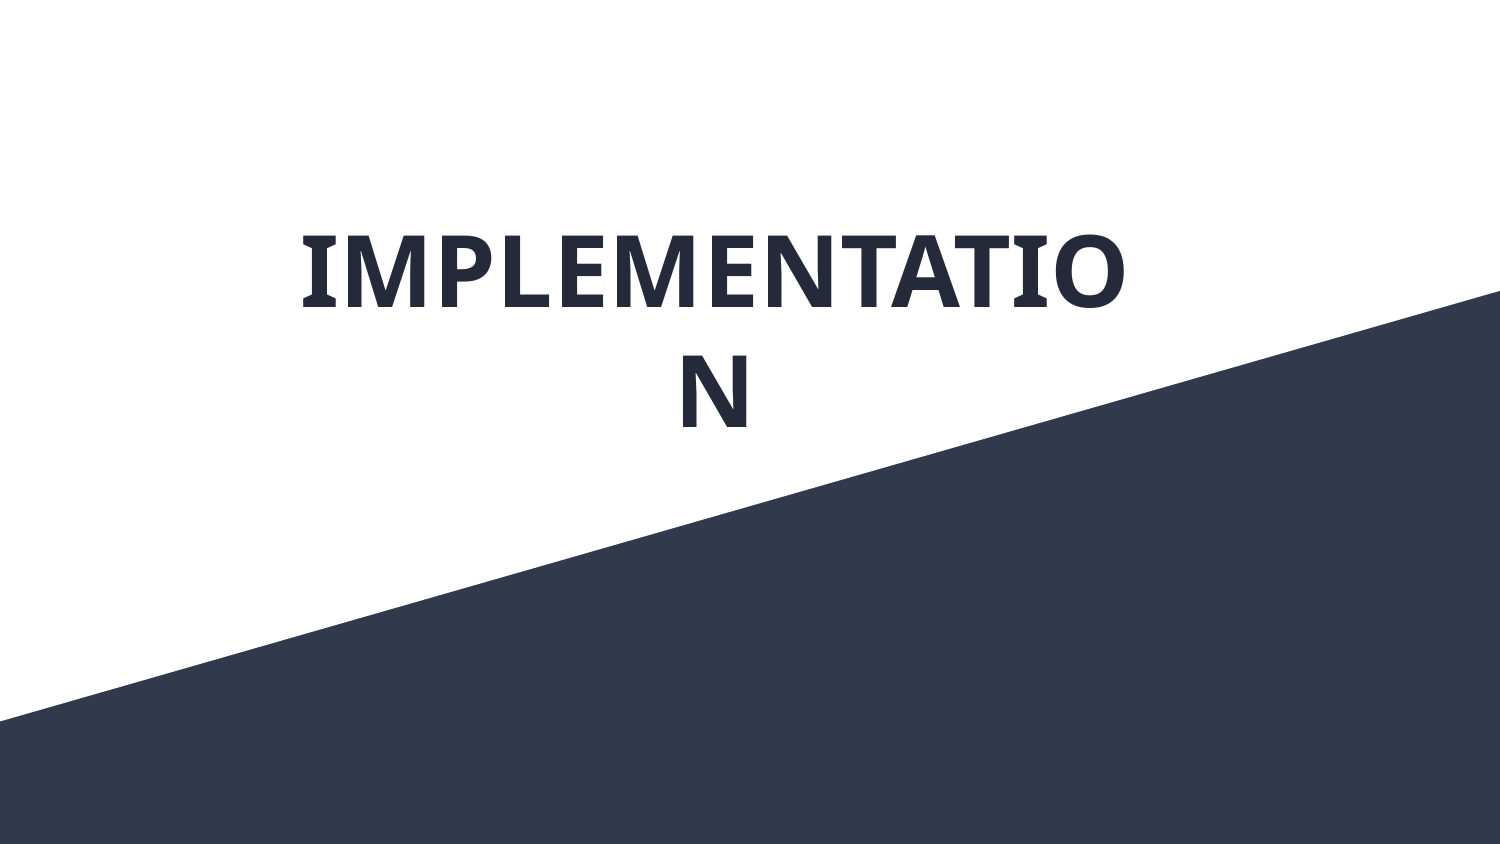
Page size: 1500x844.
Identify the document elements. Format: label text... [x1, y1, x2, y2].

subtitle IMPLEMENTATION [247, 192, 1183, 324]
